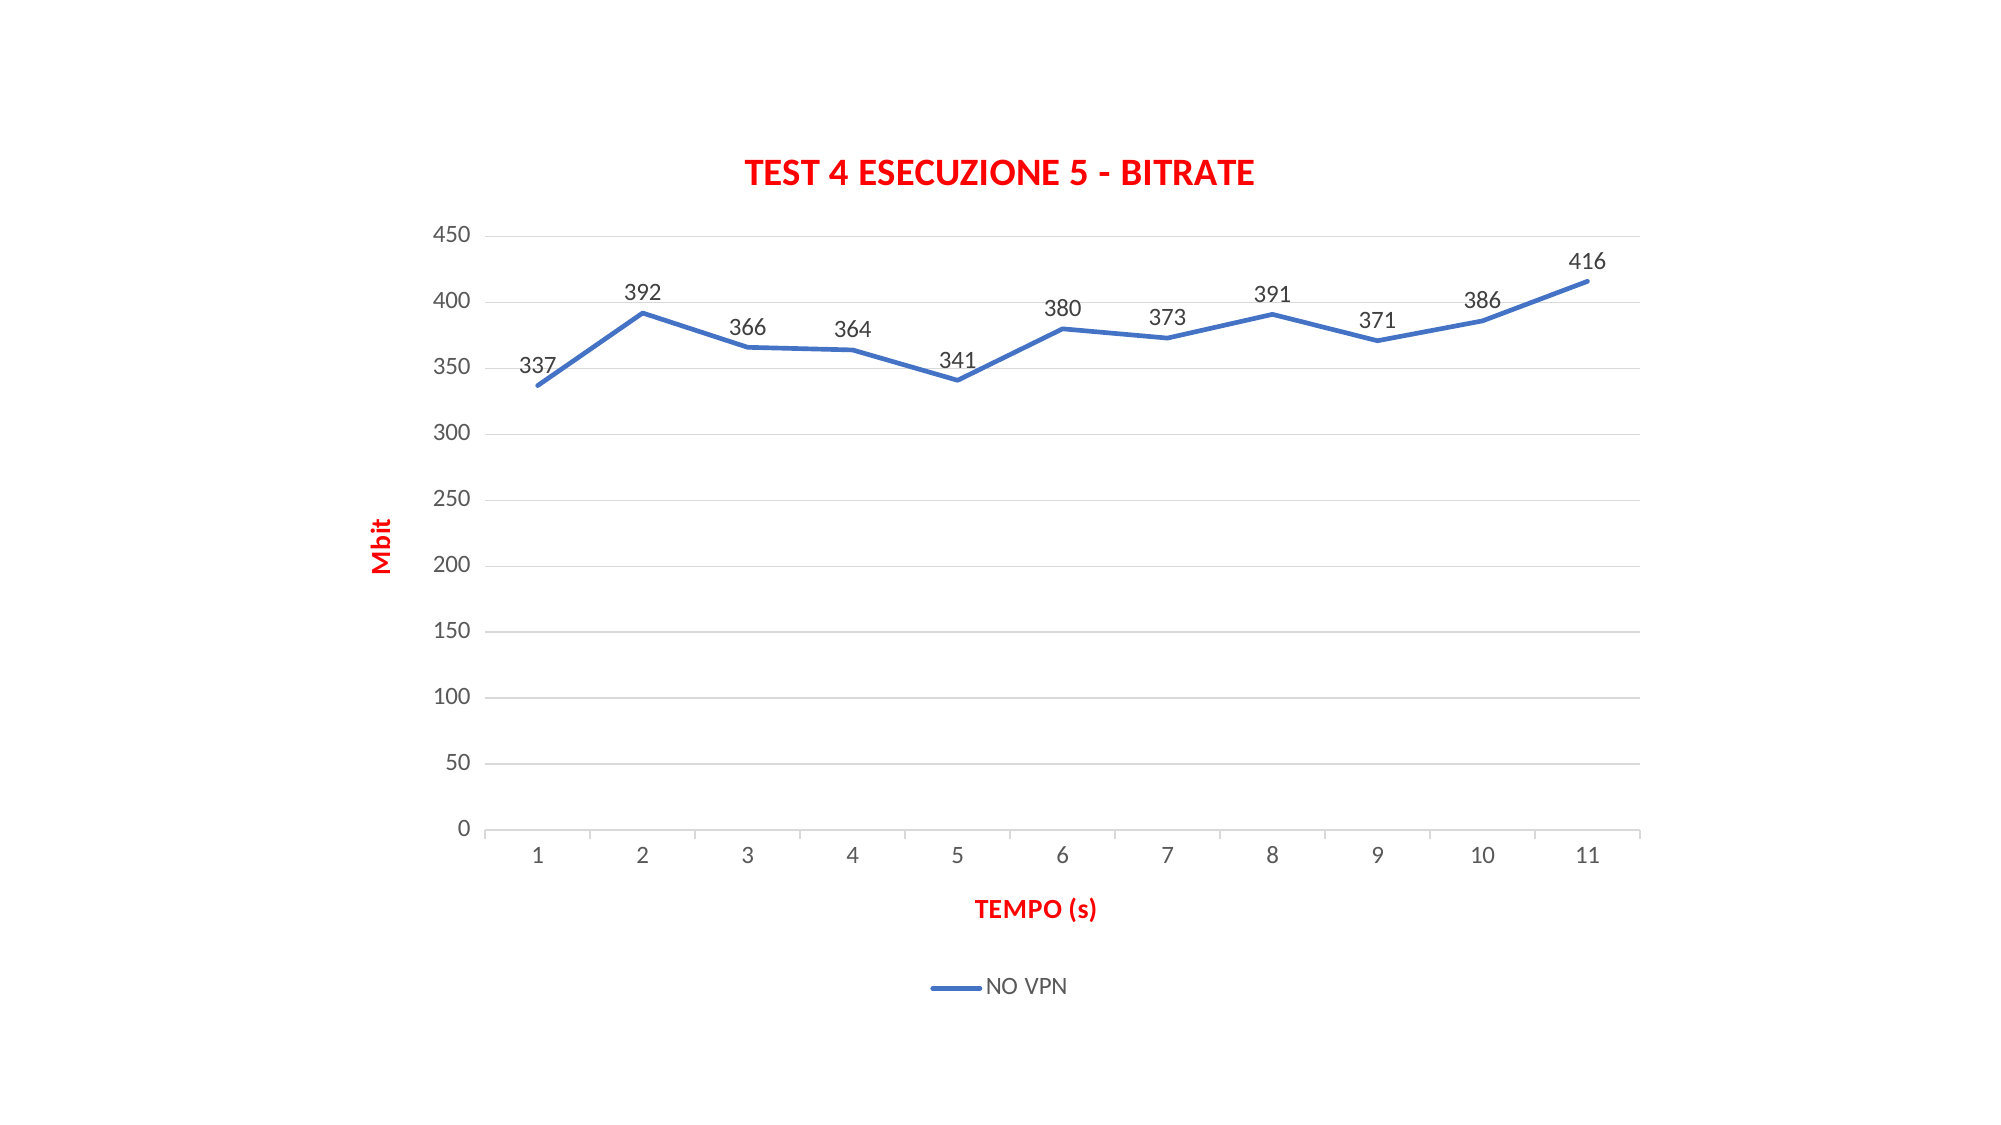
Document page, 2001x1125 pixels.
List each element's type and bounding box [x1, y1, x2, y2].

chart [333, 117, 1667, 1007]
